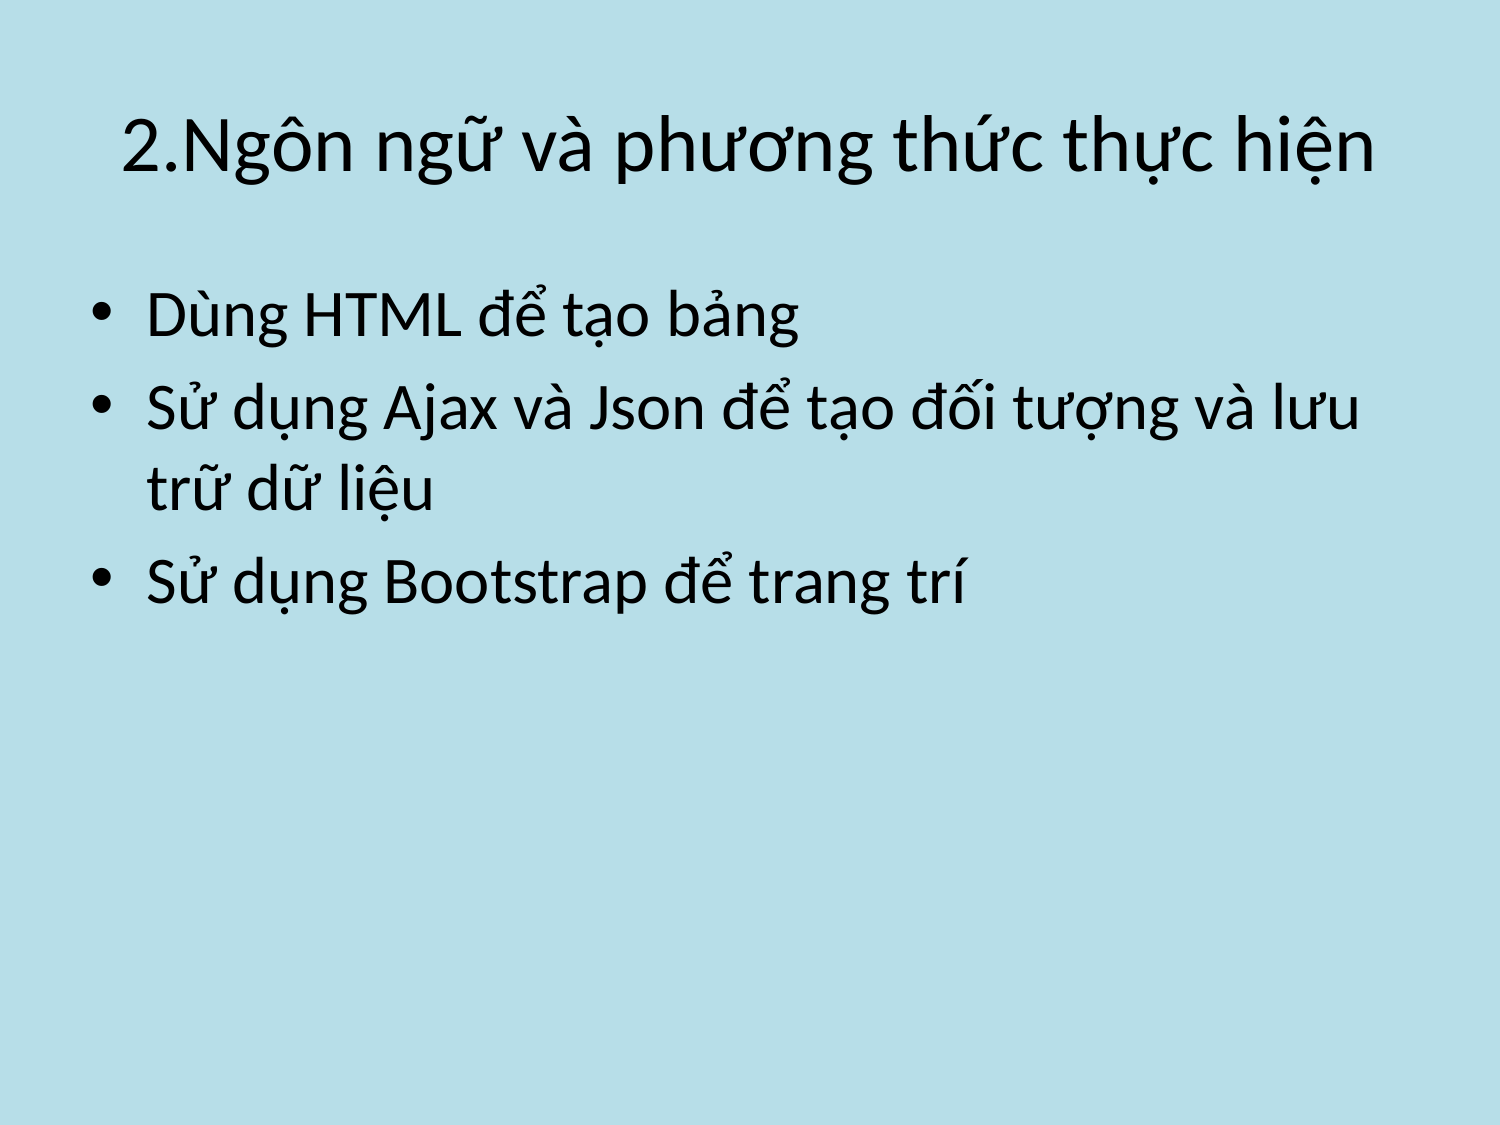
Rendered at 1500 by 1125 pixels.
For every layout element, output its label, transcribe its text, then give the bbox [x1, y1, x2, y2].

list Dùng HTML để tạo bảng Sử dụng Ajax và Json để tạo đối tượng và lưu trữ dữ liệu Sử dụng Bootstrap để trang trí [75, 262, 1425, 1005]
title 2.Ngôn ngữ và phương thức thực hiện [75, 45, 1425, 233]
